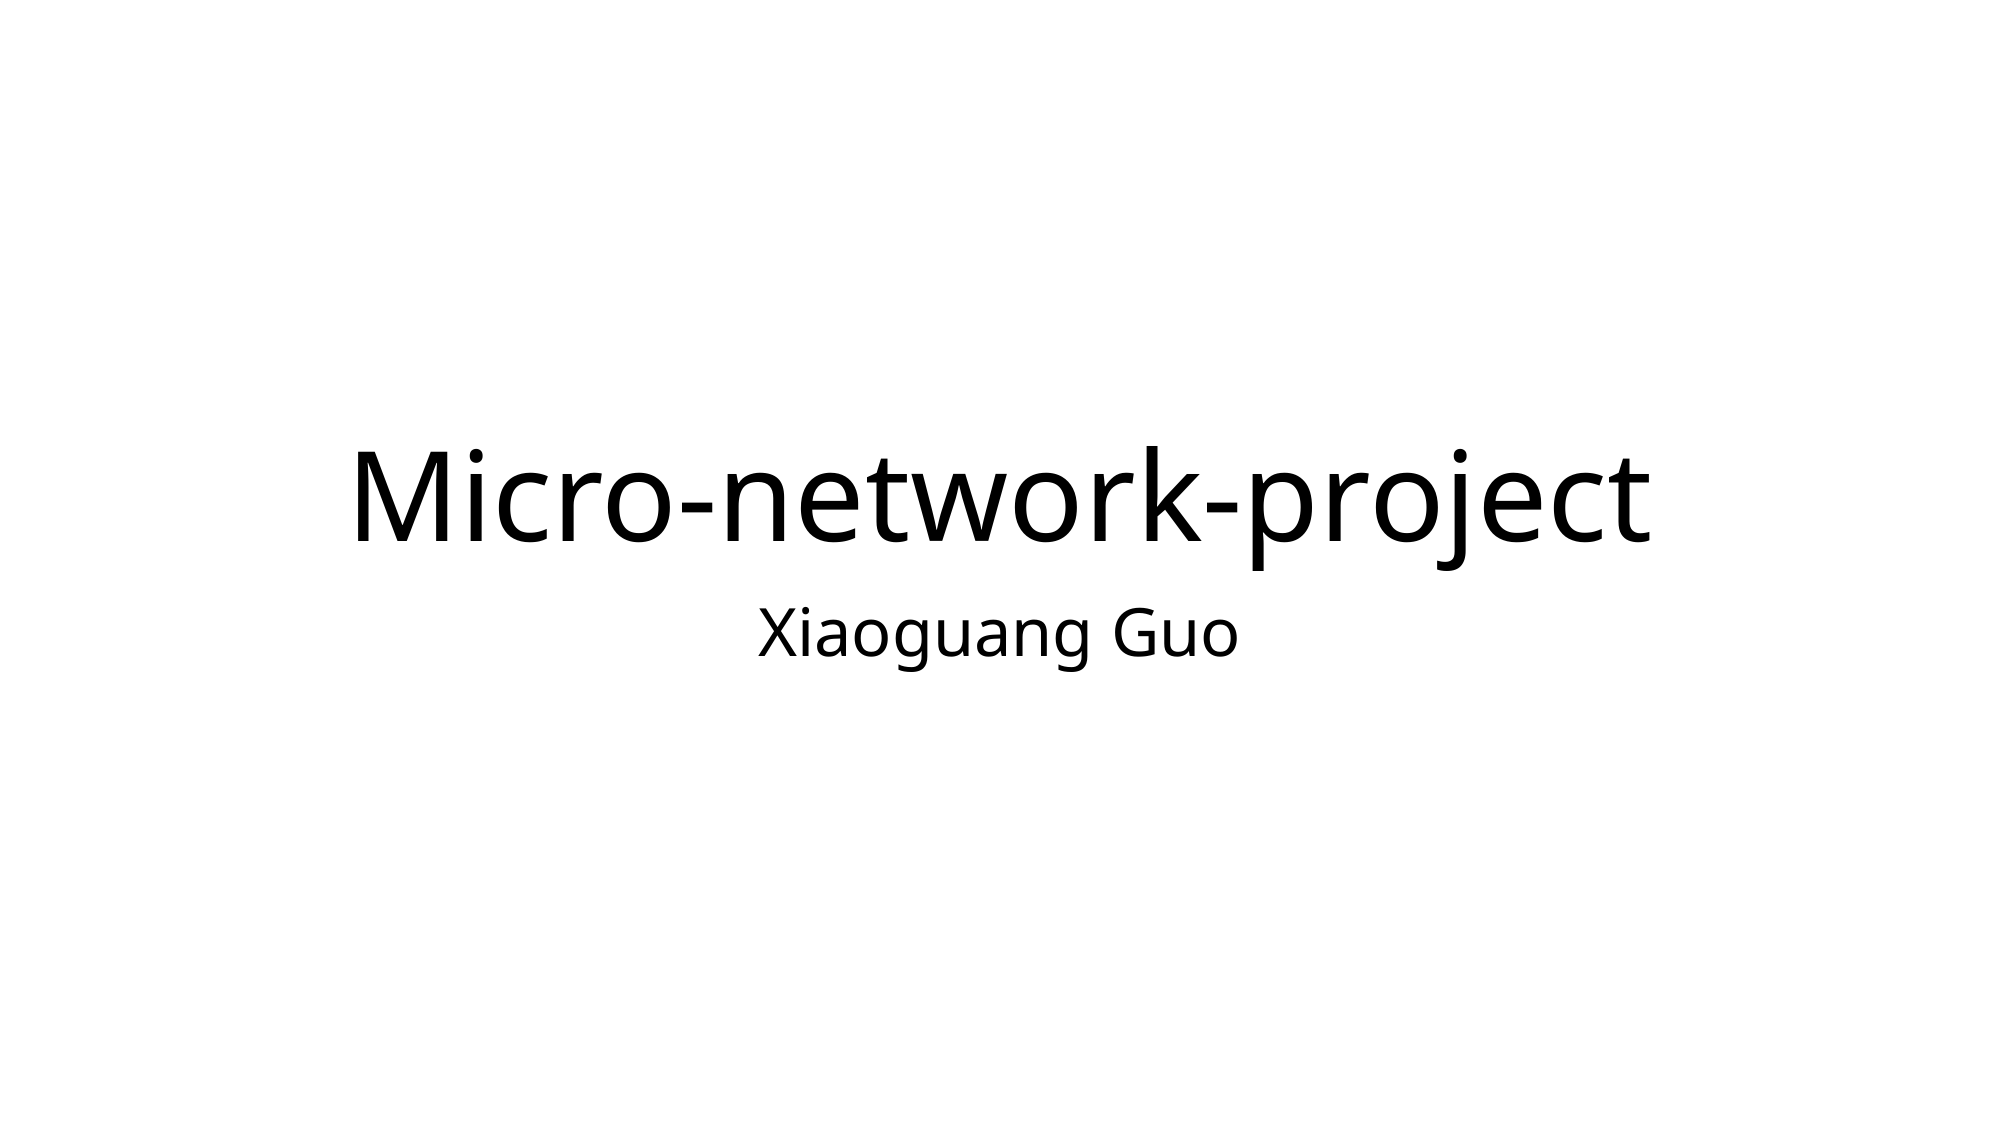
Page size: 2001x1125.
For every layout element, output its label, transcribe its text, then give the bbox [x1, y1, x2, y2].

subtitle Xiaoguang Guo [249, 590, 1750, 863]
title Micro-network-project [249, 184, 1750, 576]
